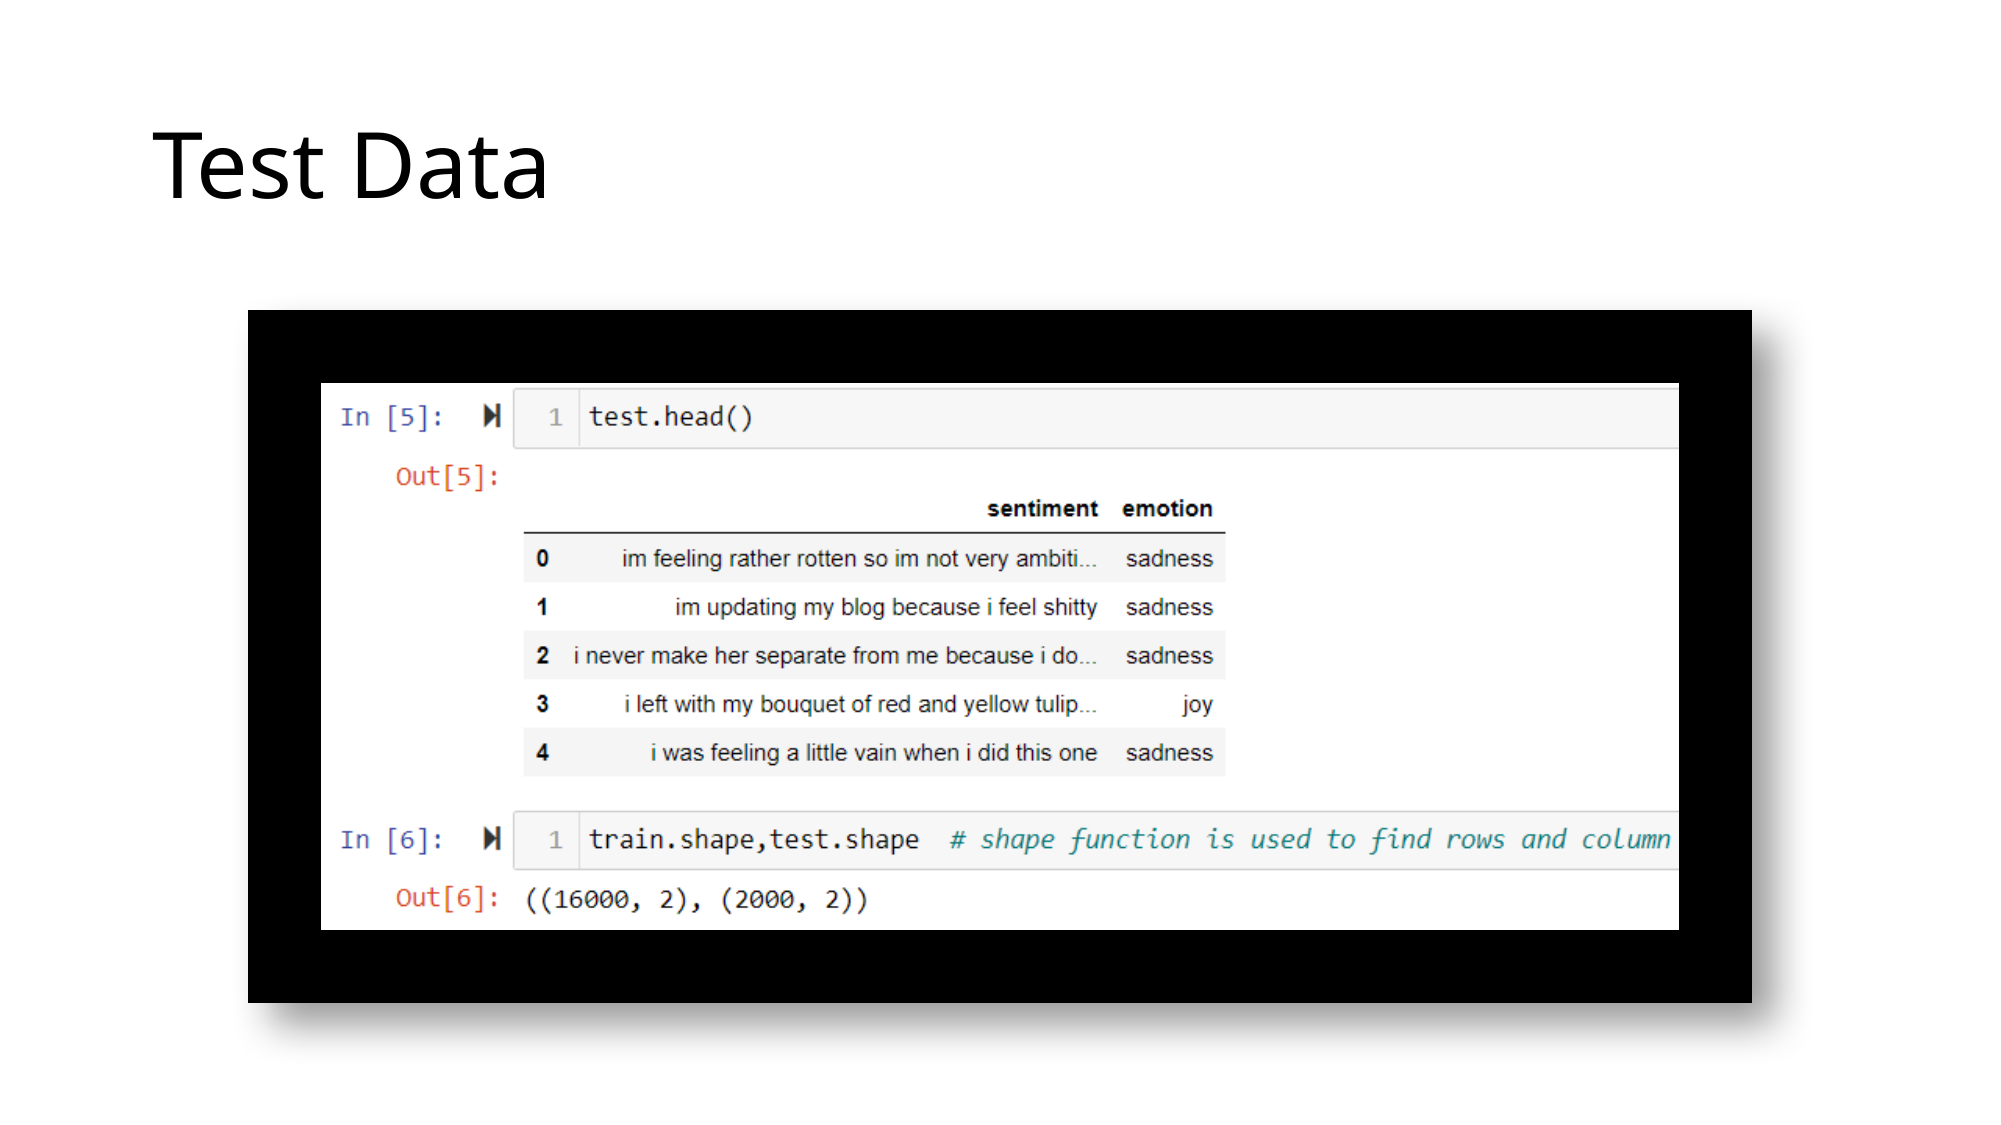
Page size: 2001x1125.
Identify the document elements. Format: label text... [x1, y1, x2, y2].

title Test Data [137, 59, 1863, 278]
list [320, 382, 1679, 930]
